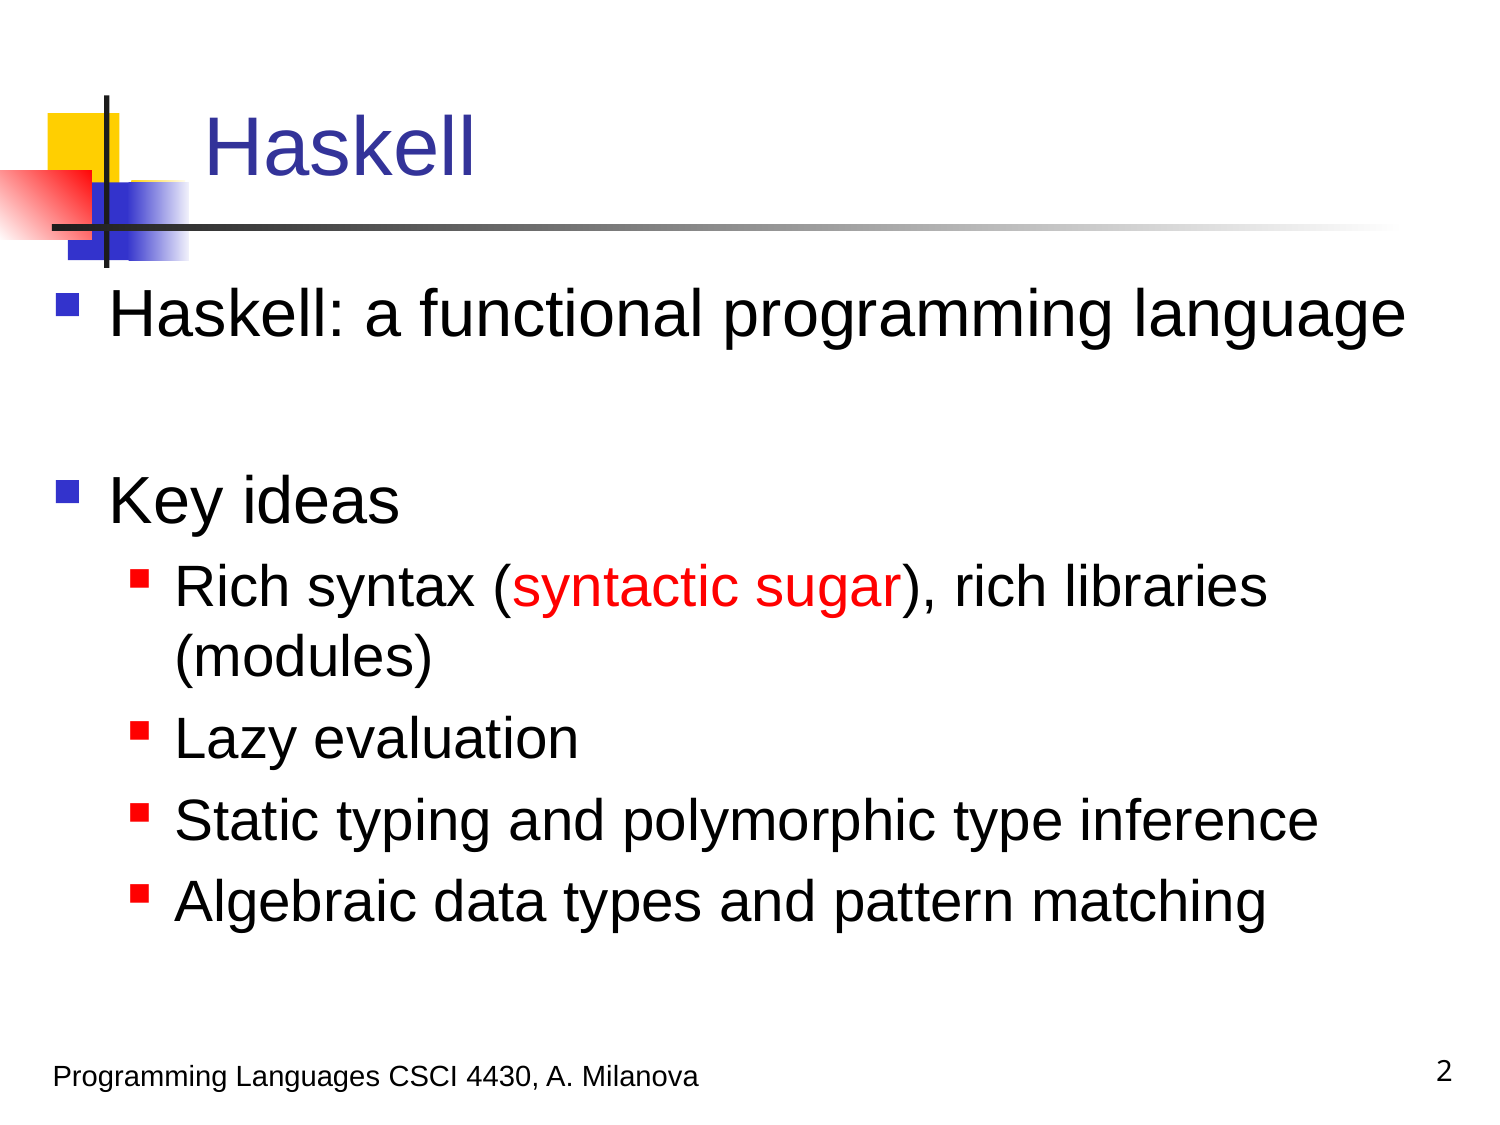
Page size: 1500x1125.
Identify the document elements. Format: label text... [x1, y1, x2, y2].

footer Programming Languages CSCI 4430, A. Milanova [37, 1024, 813, 1101]
list Haskell: a functional programming language Key ideas Rich syntax (syntactic sugar), rich libraries (modules) Lazy evaluation Static typing and polymorphic type inference Algebraic data types and pattern matching [37, 262, 1469, 1006]
slide_number 2 [1154, 1023, 1468, 1100]
title Haskell [188, 35, 1468, 200]
